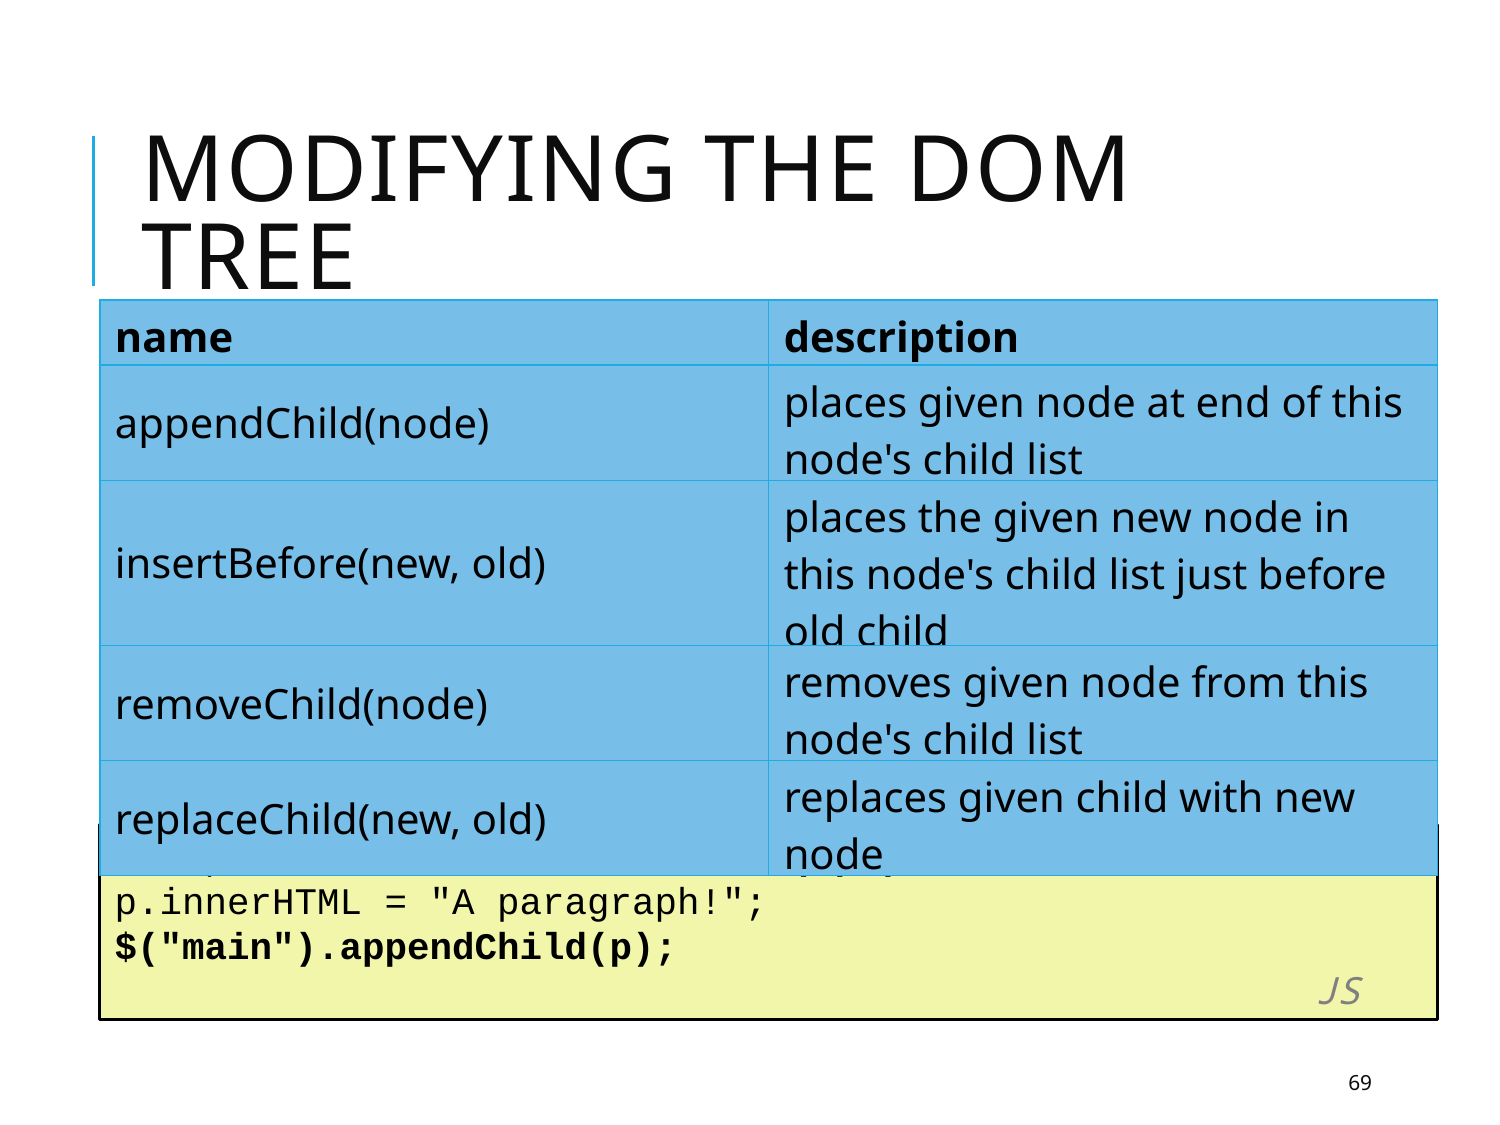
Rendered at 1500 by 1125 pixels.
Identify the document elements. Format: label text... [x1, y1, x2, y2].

text_box var p = document.createElement("p"); p.innerHTML = "A paragraph!"; $("main").appendChild(p); JS [99, 876, 1438, 1020]
table_cell insertBefore(new, old) [101, 481, 768, 645]
table_cell appendChild(node) [101, 366, 768, 480]
table_cell replaces given child with new node [769, 761, 1437, 875]
table_header name [101, 301, 768, 364]
table_cell removeChild(node) [101, 646, 768, 760]
table_cell removes given node from this node's child list [769, 646, 1437, 760]
table_header description [769, 301, 1437, 364]
title Modifying the DOM tree [126, 96, 1322, 299]
table_cell places the given new node in this node's child list just before old child [769, 481, 1437, 645]
slide_number 69 [1333, 1061, 1454, 1107]
table_cell places given node at end of this node's child list [769, 366, 1437, 480]
table_cell replaceChild(new, old) [101, 761, 768, 875]
